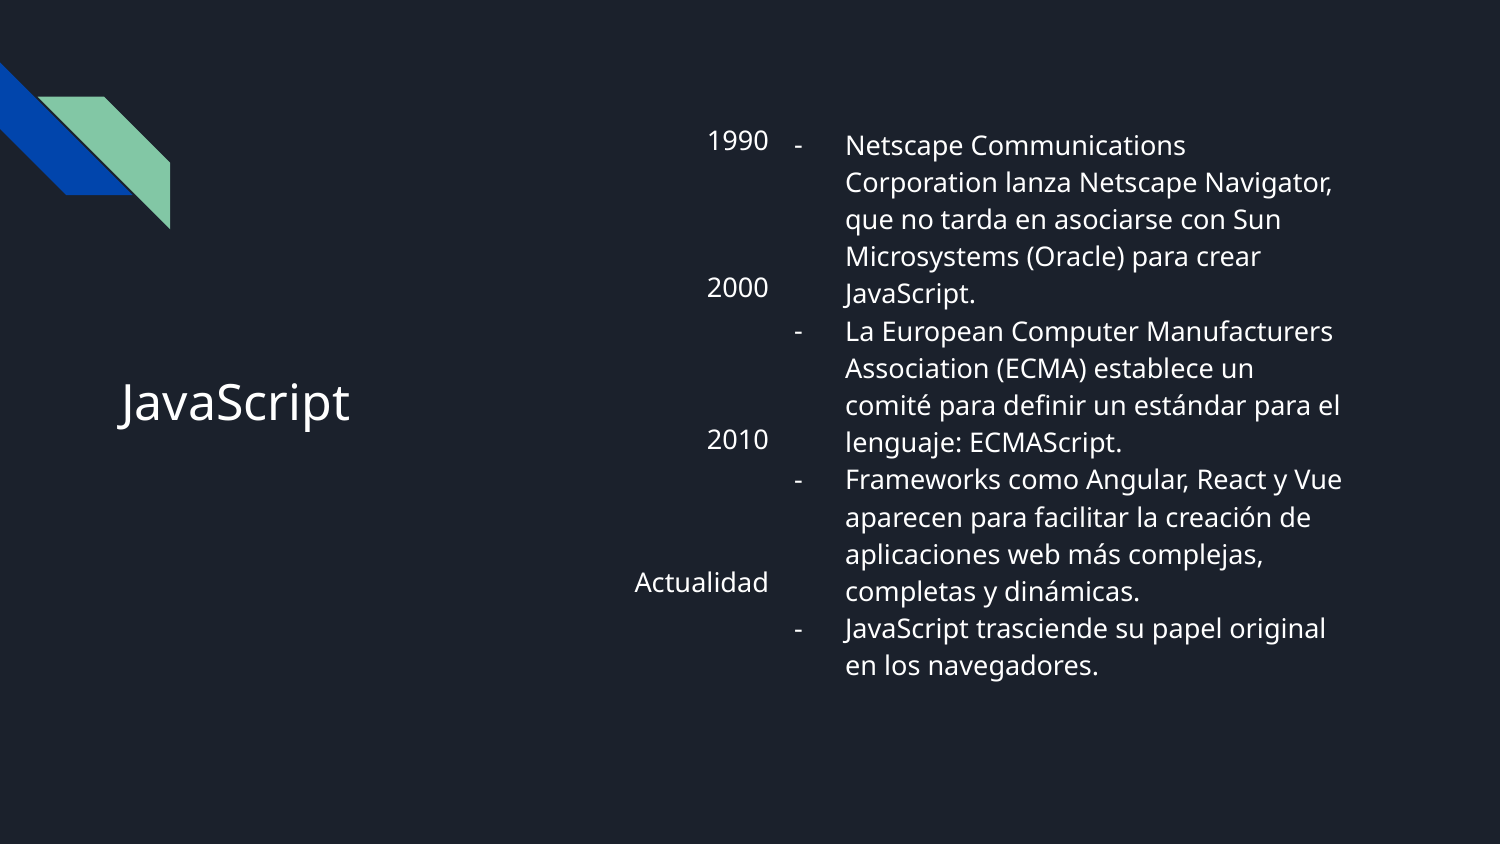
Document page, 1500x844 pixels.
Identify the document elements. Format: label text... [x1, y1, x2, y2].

title JavaScript [106, 355, 605, 643]
subtitle 1990 [430, 108, 755, 192]
subtitle Actualidad [430, 550, 784, 634]
subtitle 2000 [430, 255, 784, 339]
list Netscape Communications Corporation lanza Netscape Navigator, que no tarda en asociarse con Sun Microsystems (Oracle) para crear JavaScript. La European Computer Manufacturers Association (ECMA) establece un comité para definir un estándar para el lenguaje: ECMAScript. Frameworks como Angular, React y Vue aparecen para facilitar la creación de aplicaciones web más complejas, completas y dinámicas. JavaScript trasciende su papel original en los navegadores. [755, 108, 1359, 760]
subtitle 2010 [430, 407, 784, 491]
